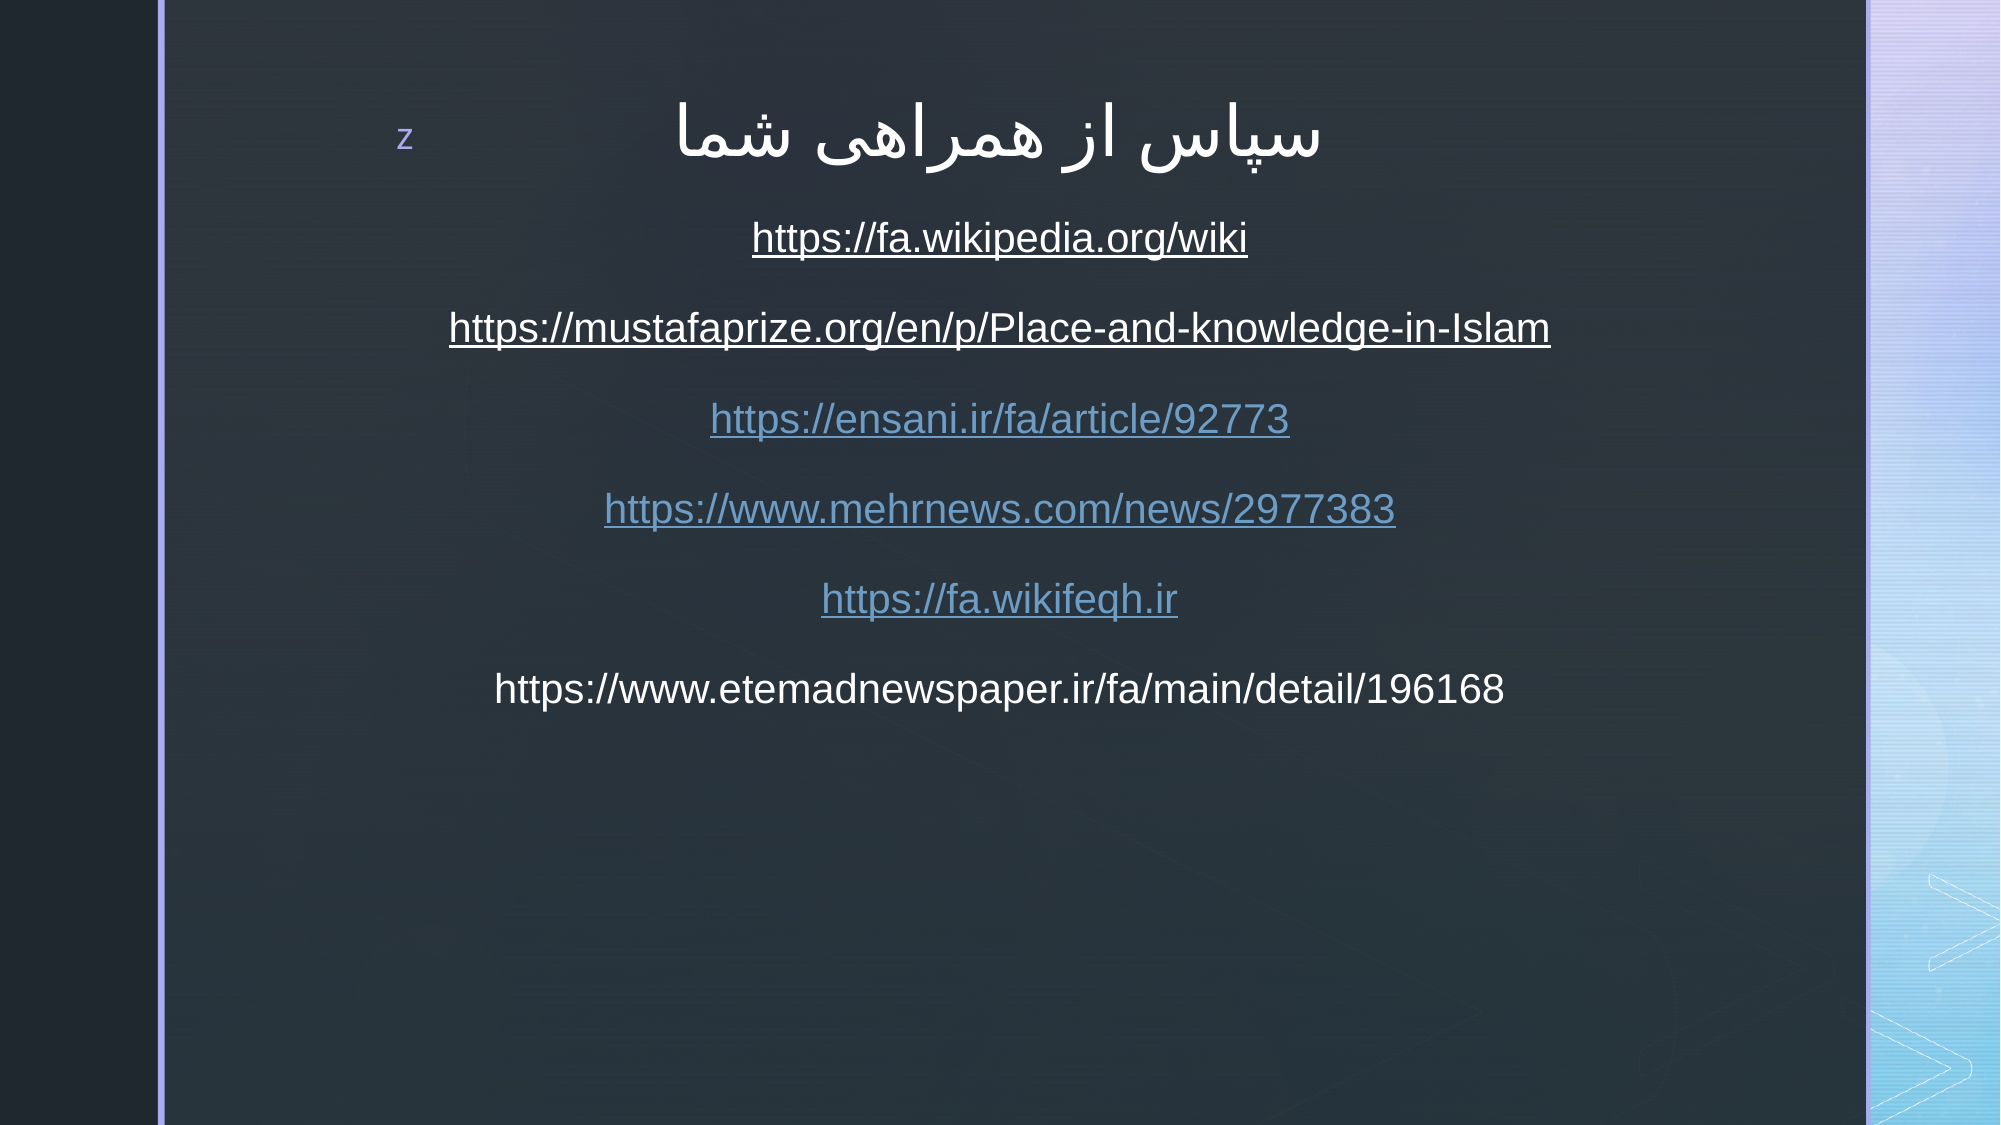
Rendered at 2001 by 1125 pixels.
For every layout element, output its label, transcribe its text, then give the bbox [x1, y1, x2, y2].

title سپاس از همراهی شما https://fa.wikipedia.org/wiki https://mustafaprize.org/en/p/Place-and-knowledge-in-Islam https://ensani.ir/fa/article/92773 https://www.mehrnews.com/news/2977383 https://fa.wikifeqh.ir https://www.etemadnewspaper.ir/fa/main/detail/196168 [279, 87, 1721, 831]
picture [1871, 0, 2001, 1125]
